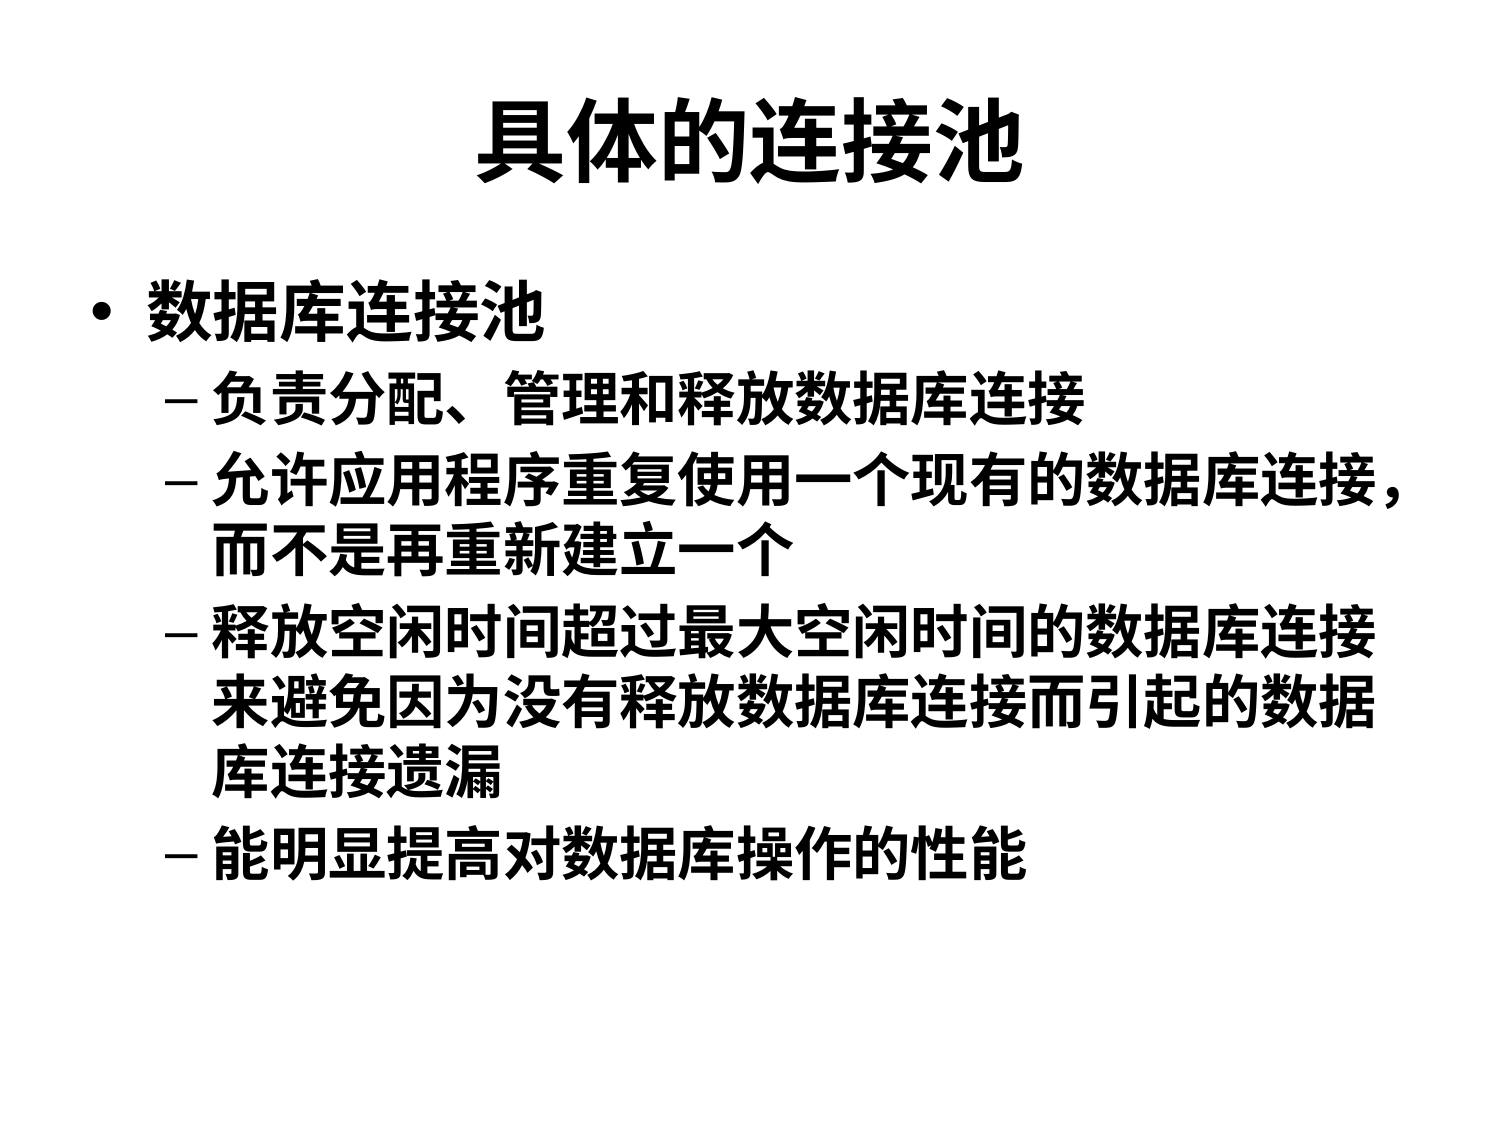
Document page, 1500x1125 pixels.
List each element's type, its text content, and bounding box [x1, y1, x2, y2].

list 数据库连接池 负责分配、管理和释放数据库连接 允许应用程序重复使用一个现有的数据库连接，而不是再重新建立一个 释放空闲时间超过最大空闲时间的数据库连接来避免因为没有释放数据库连接而引起的数据库连接遗漏 能明显提高对数据库操作的性能 [75, 262, 1425, 1005]
title 具体的连接池 [75, 45, 1425, 233]
